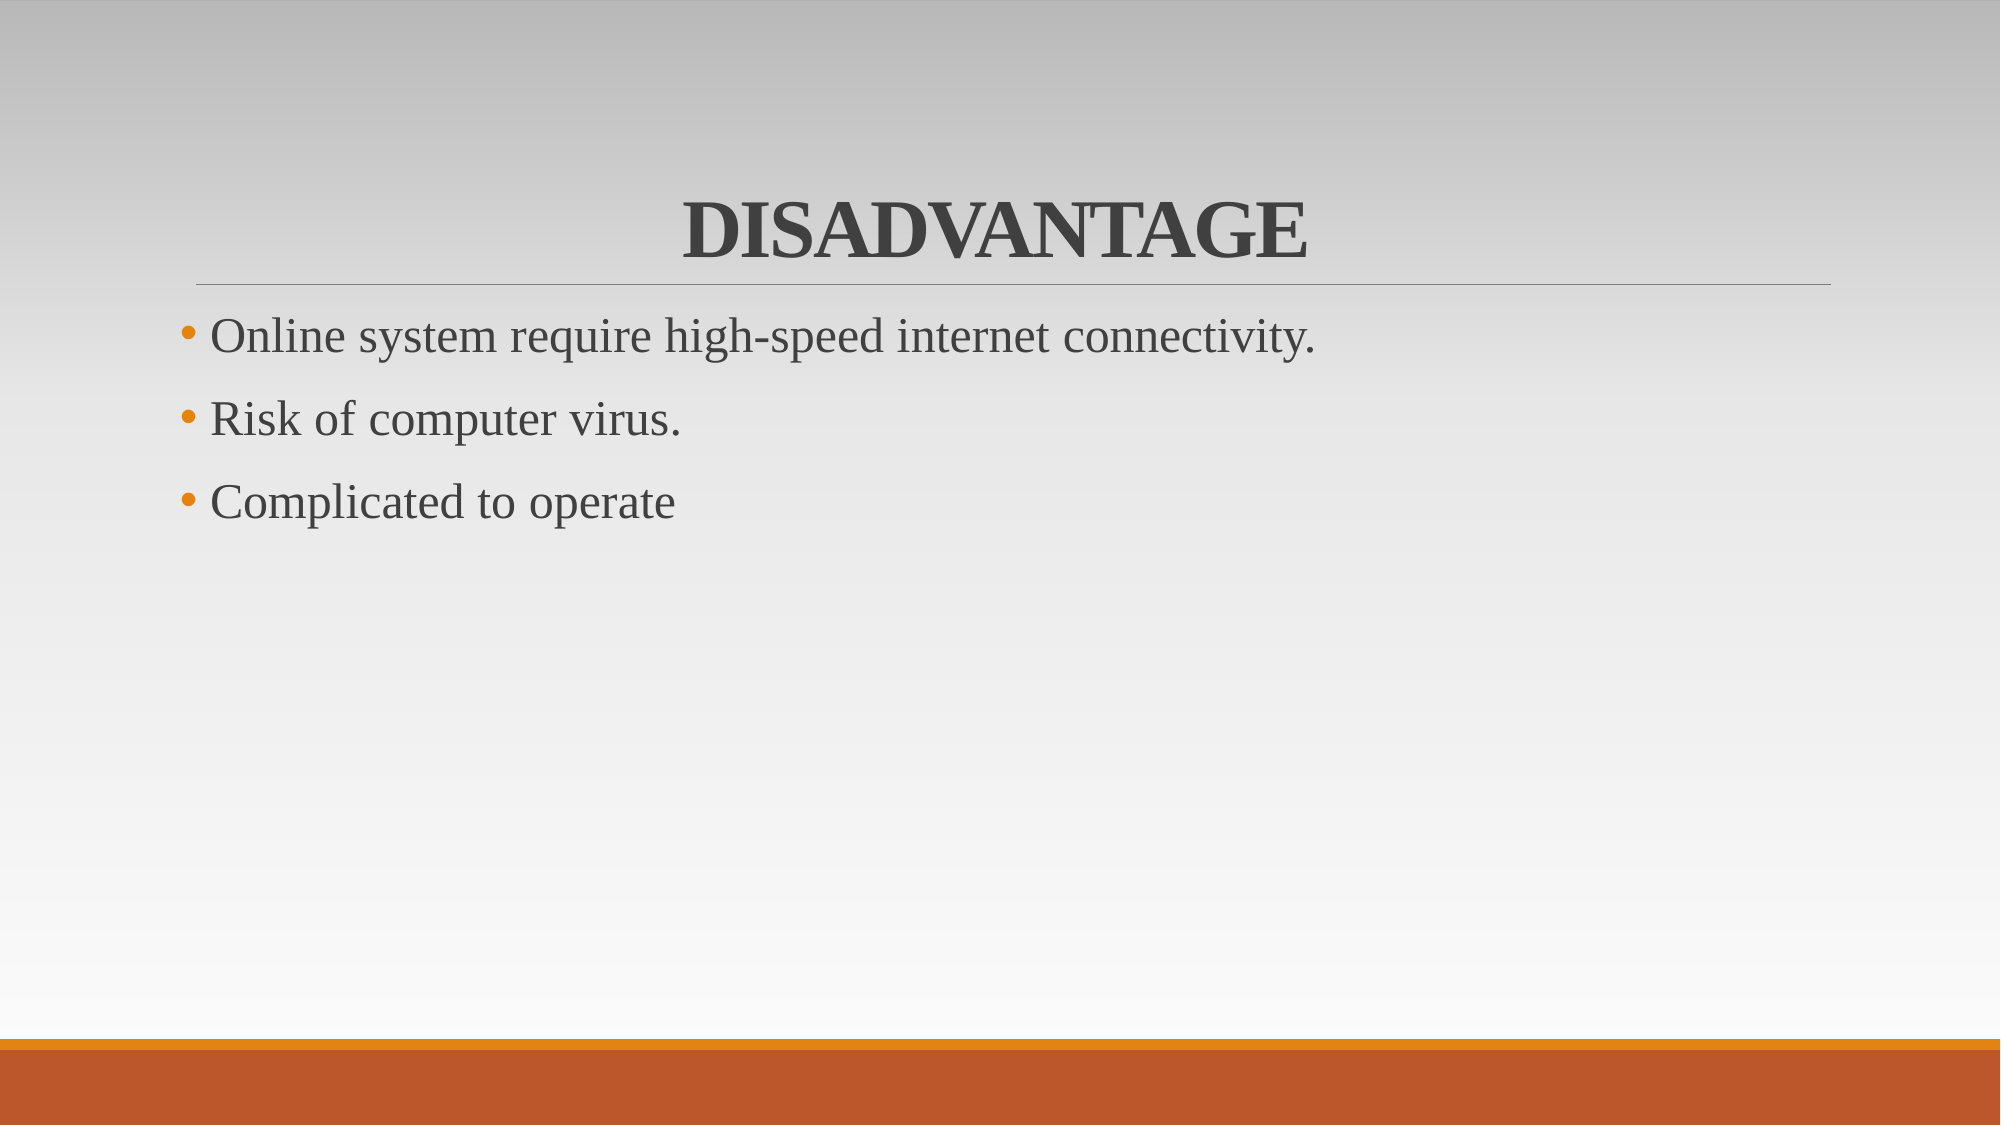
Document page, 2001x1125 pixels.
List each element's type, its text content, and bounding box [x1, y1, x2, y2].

title DISADVANTAGE [680, 172, 1331, 363]
text_box Online system require high-speed internet connectivity. Risk of computer virus. Complicated to operate [177, 277, 1319, 529]
picture [0, 0, 2000, 1039]
